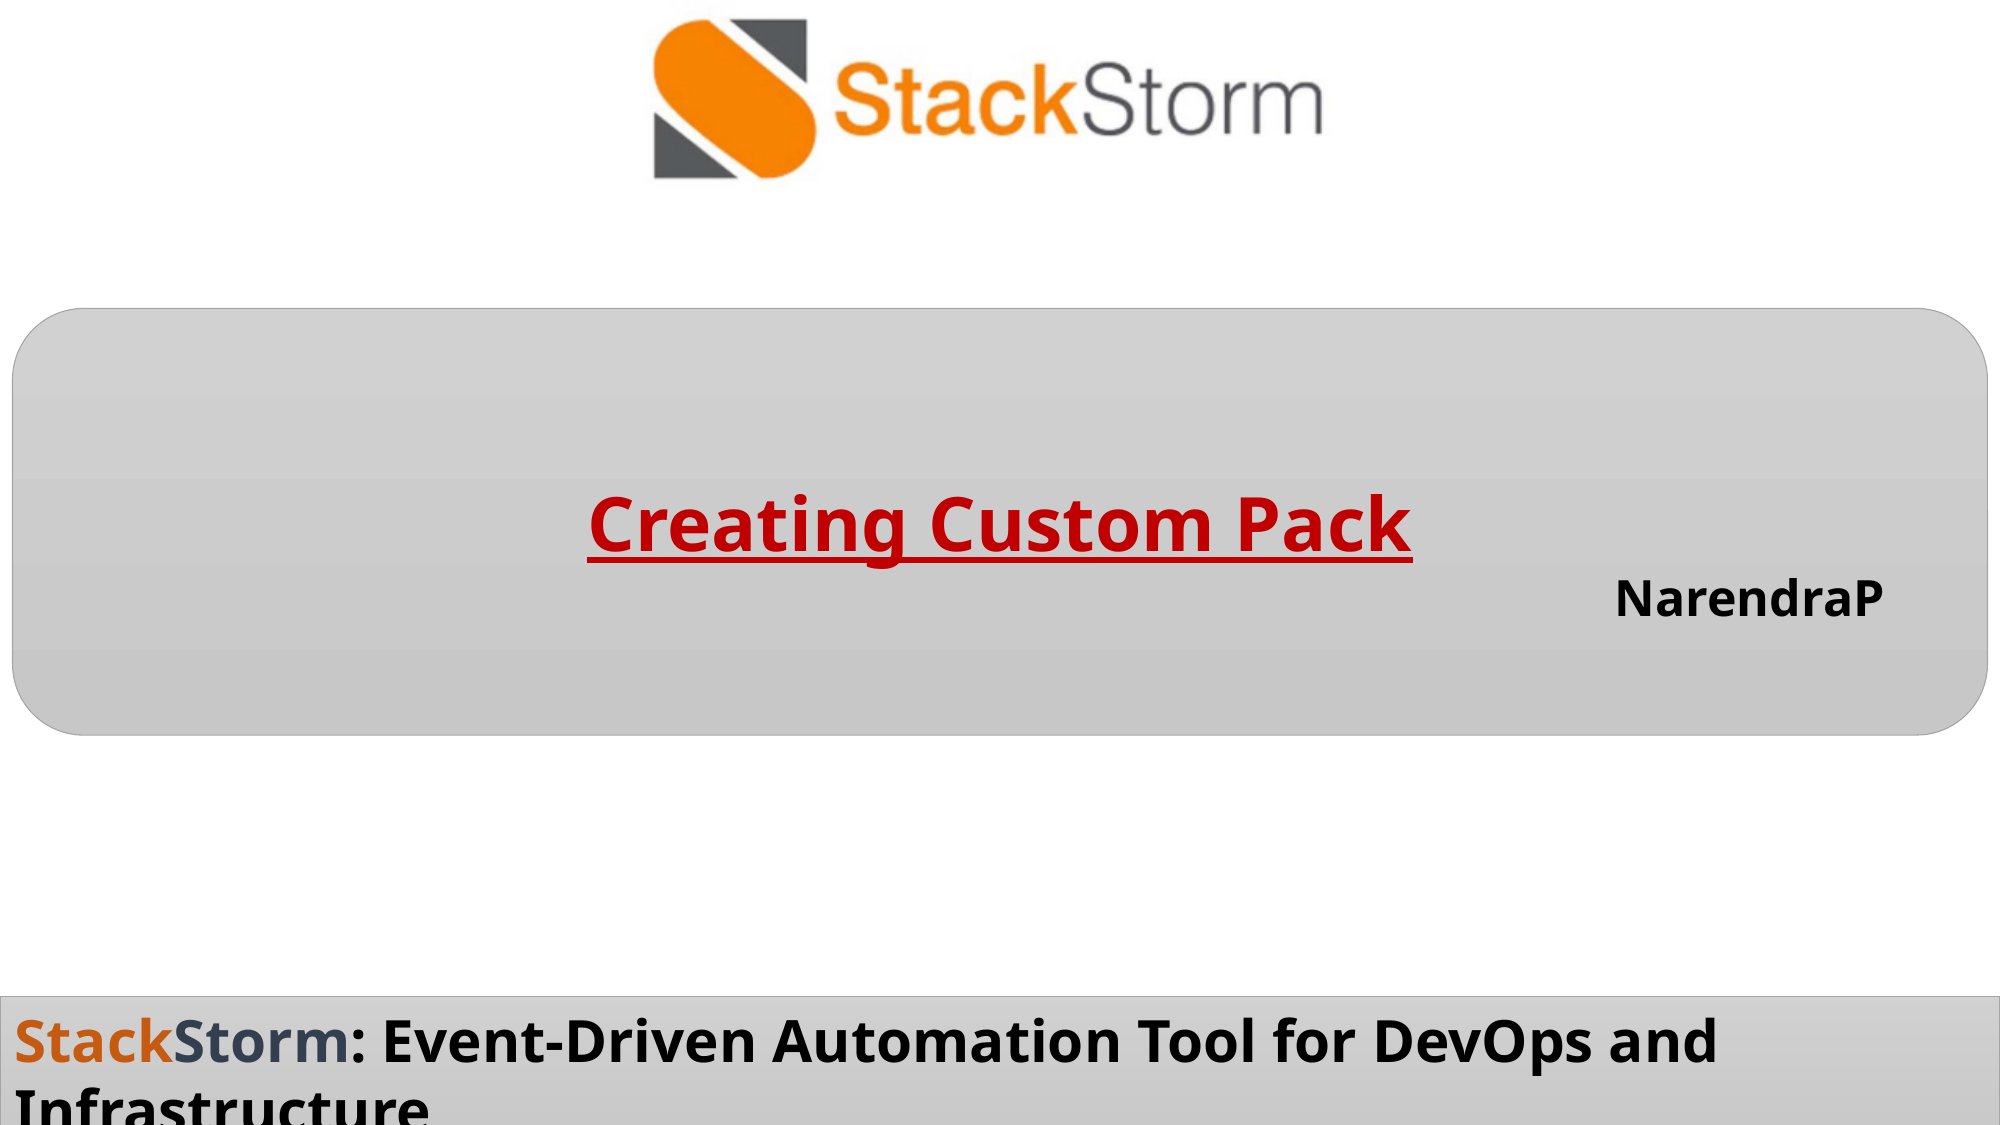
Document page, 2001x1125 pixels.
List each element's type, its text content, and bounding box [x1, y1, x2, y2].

text_box StackStorm: Event-Driven Automation Tool for DevOps and Infrastructure [0, 996, 2000, 1125]
picture [628, 0, 1372, 225]
text_box Creating Custom Pack NarendraP [11, 307, 1989, 736]
